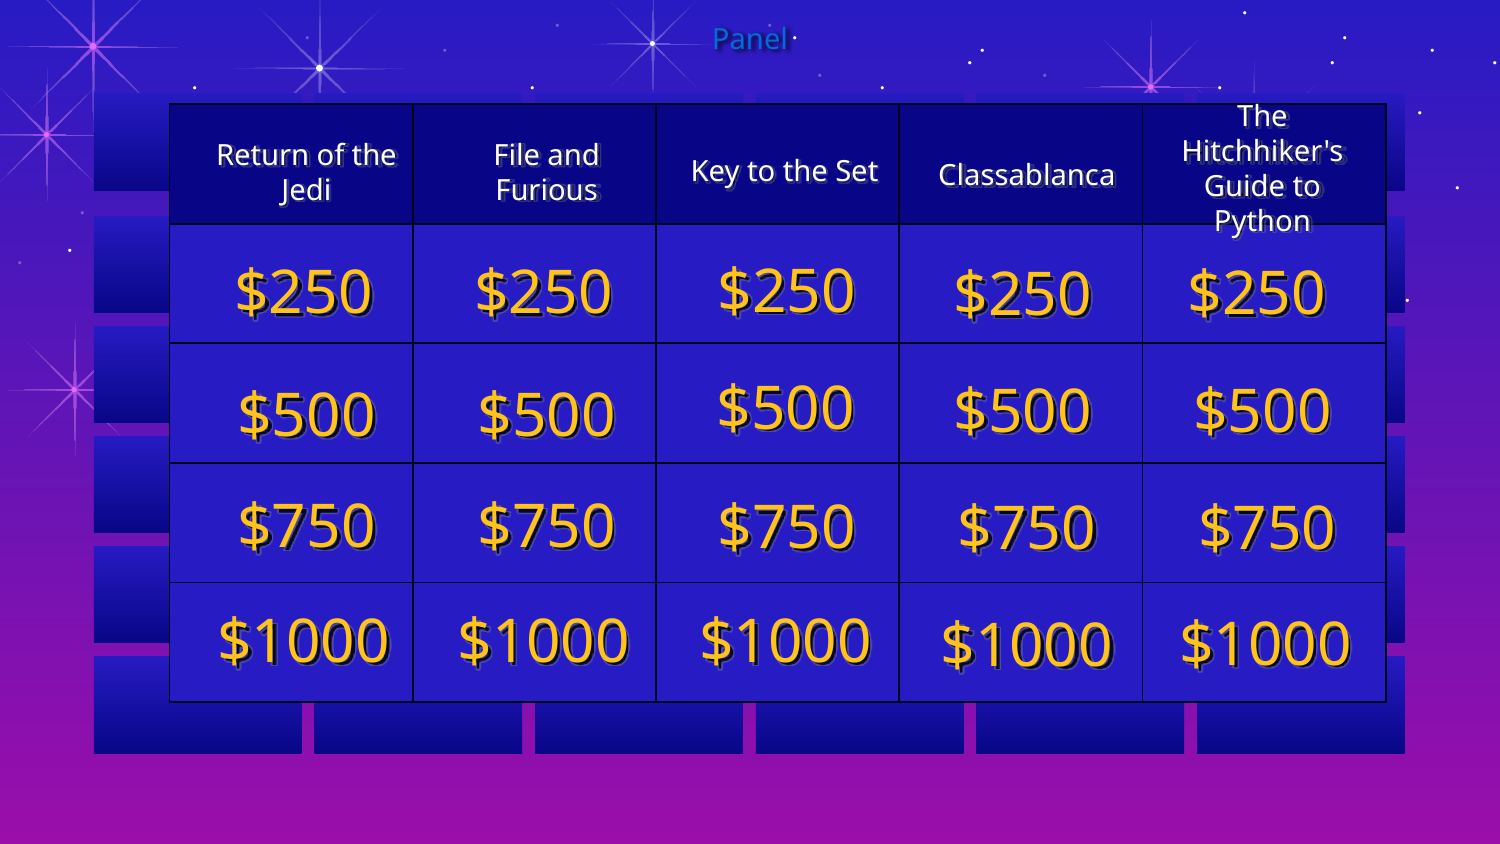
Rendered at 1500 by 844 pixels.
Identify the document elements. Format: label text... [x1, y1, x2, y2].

text_box $250 [439, 241, 648, 338]
table_cell [1143, 464, 1385, 582]
table_cell [170, 464, 412, 582]
table_cell [657, 344, 898, 462]
text_box $1000 [439, 590, 648, 687]
table_cell [657, 464, 898, 582]
text_box $750 [442, 475, 651, 572]
text_box $250 [199, 241, 408, 338]
text_box $750 [202, 475, 411, 572]
table_header [900, 105, 1142, 223]
table_cell [414, 344, 655, 462]
table_cell [900, 225, 1142, 342]
table_cell [657, 225, 898, 342]
table_cell [170, 225, 412, 342]
text_box $500 [1158, 360, 1367, 456]
table_cell [1143, 225, 1385, 342]
table_header [170, 105, 412, 223]
text_box $1000 [199, 590, 408, 687]
table_header [657, 105, 898, 223]
table_cell [900, 583, 1142, 701]
table_cell [1143, 344, 1385, 462]
text_box Return of the Jedi [202, 122, 411, 219]
text_box $250 [1153, 242, 1361, 338]
table_cell [900, 344, 1142, 462]
text_box $1000 [1161, 592, 1370, 689]
table_cell [900, 464, 1142, 582]
table_cell [170, 583, 412, 701]
text_box Key to the Set [680, 121, 889, 218]
text_box $750 [923, 477, 1131, 574]
table_cell [414, 464, 655, 582]
text_box $750 [682, 476, 891, 573]
text_box $750 [1163, 477, 1371, 574]
text_box $500 [202, 363, 411, 460]
table_cell [414, 583, 655, 701]
title Panel [114, 0, 1386, 80]
table_cell [414, 225, 655, 342]
table_header [1143, 105, 1385, 223]
text_box The Hitchhiker's Guide to Python [1158, 119, 1367, 216]
table_cell [170, 344, 412, 462]
table_header [414, 105, 655, 223]
table_cell [657, 583, 898, 701]
text_box $250 [682, 239, 891, 336]
text_box Classablanca [923, 125, 1131, 222]
text_box $1000 [923, 594, 1131, 690]
text_box $500 [681, 357, 890, 453]
text_box $250 [919, 243, 1127, 340]
text_box File and Furious [442, 122, 651, 219]
table_cell [1143, 583, 1385, 701]
text_box $1000 [681, 590, 890, 687]
text_box $500 [919, 360, 1127, 456]
text_box $500 [442, 363, 651, 460]
